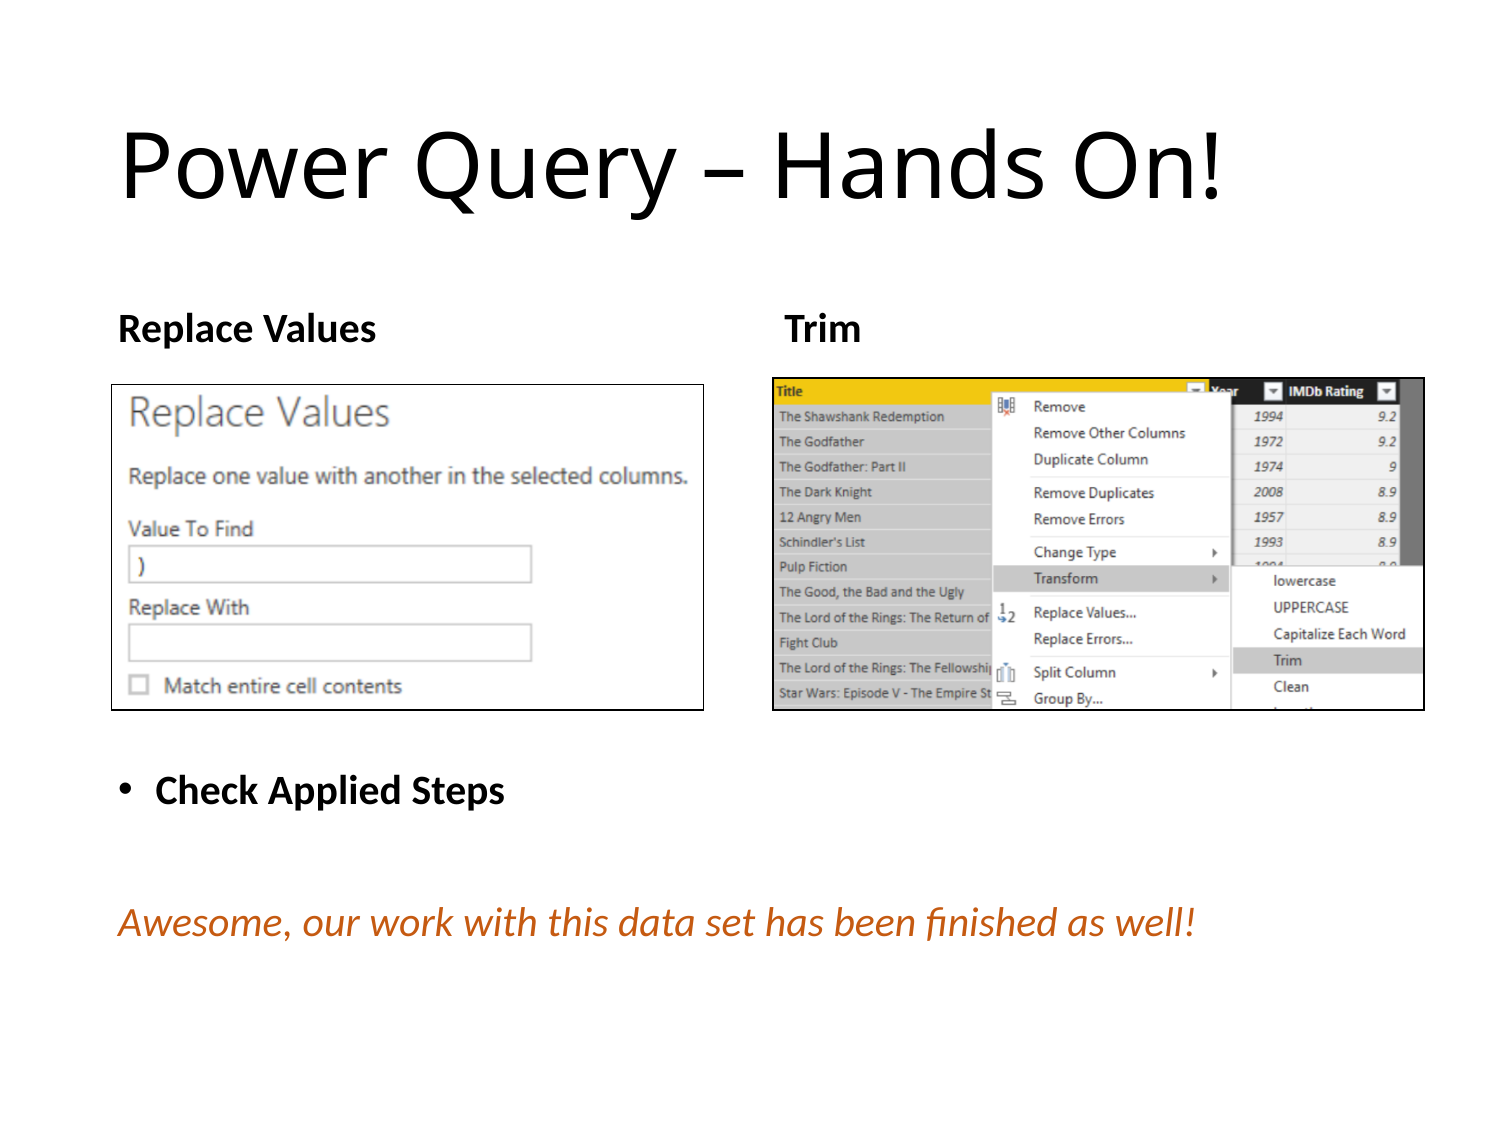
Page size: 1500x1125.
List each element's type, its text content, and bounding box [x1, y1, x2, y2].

picture [773, 378, 1424, 710]
list Replace Values Trim Check Applied Steps Awesome, our work with this data set has been finished as well! [103, 299, 1397, 1014]
title Power Query – Hands On! [103, 59, 1397, 278]
picture [112, 385, 703, 710]
